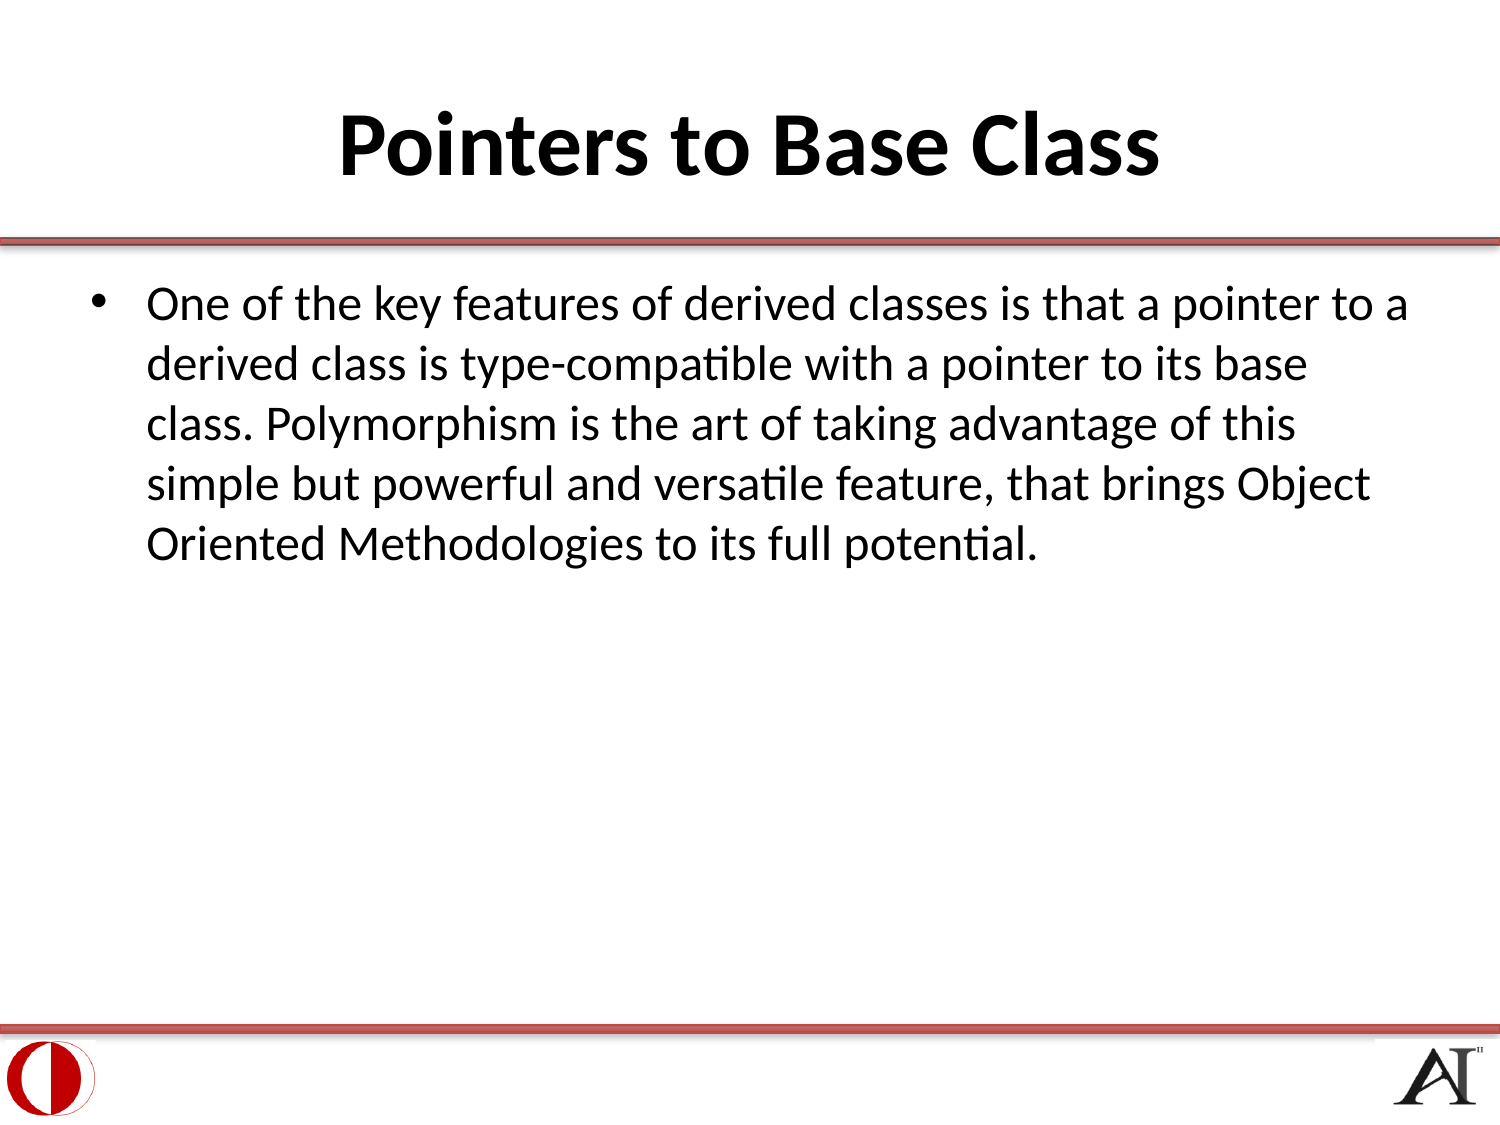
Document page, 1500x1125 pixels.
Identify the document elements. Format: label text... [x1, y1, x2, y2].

list One of the key features of derived classes is that a pointer to a derived class is type-compatible with a pointer to its base class. Polymorphism is the art of taking advantage of this simple but powerful and versatile feature, that brings Object Oriented Methodologies to its full potential. [75, 262, 1425, 1005]
slide_number 25 [1074, 1042, 1425, 1103]
picture [5, 1040, 96, 1116]
picture [1374, 1039, 1500, 1110]
title Pointers to Base Class [75, 45, 1425, 233]
